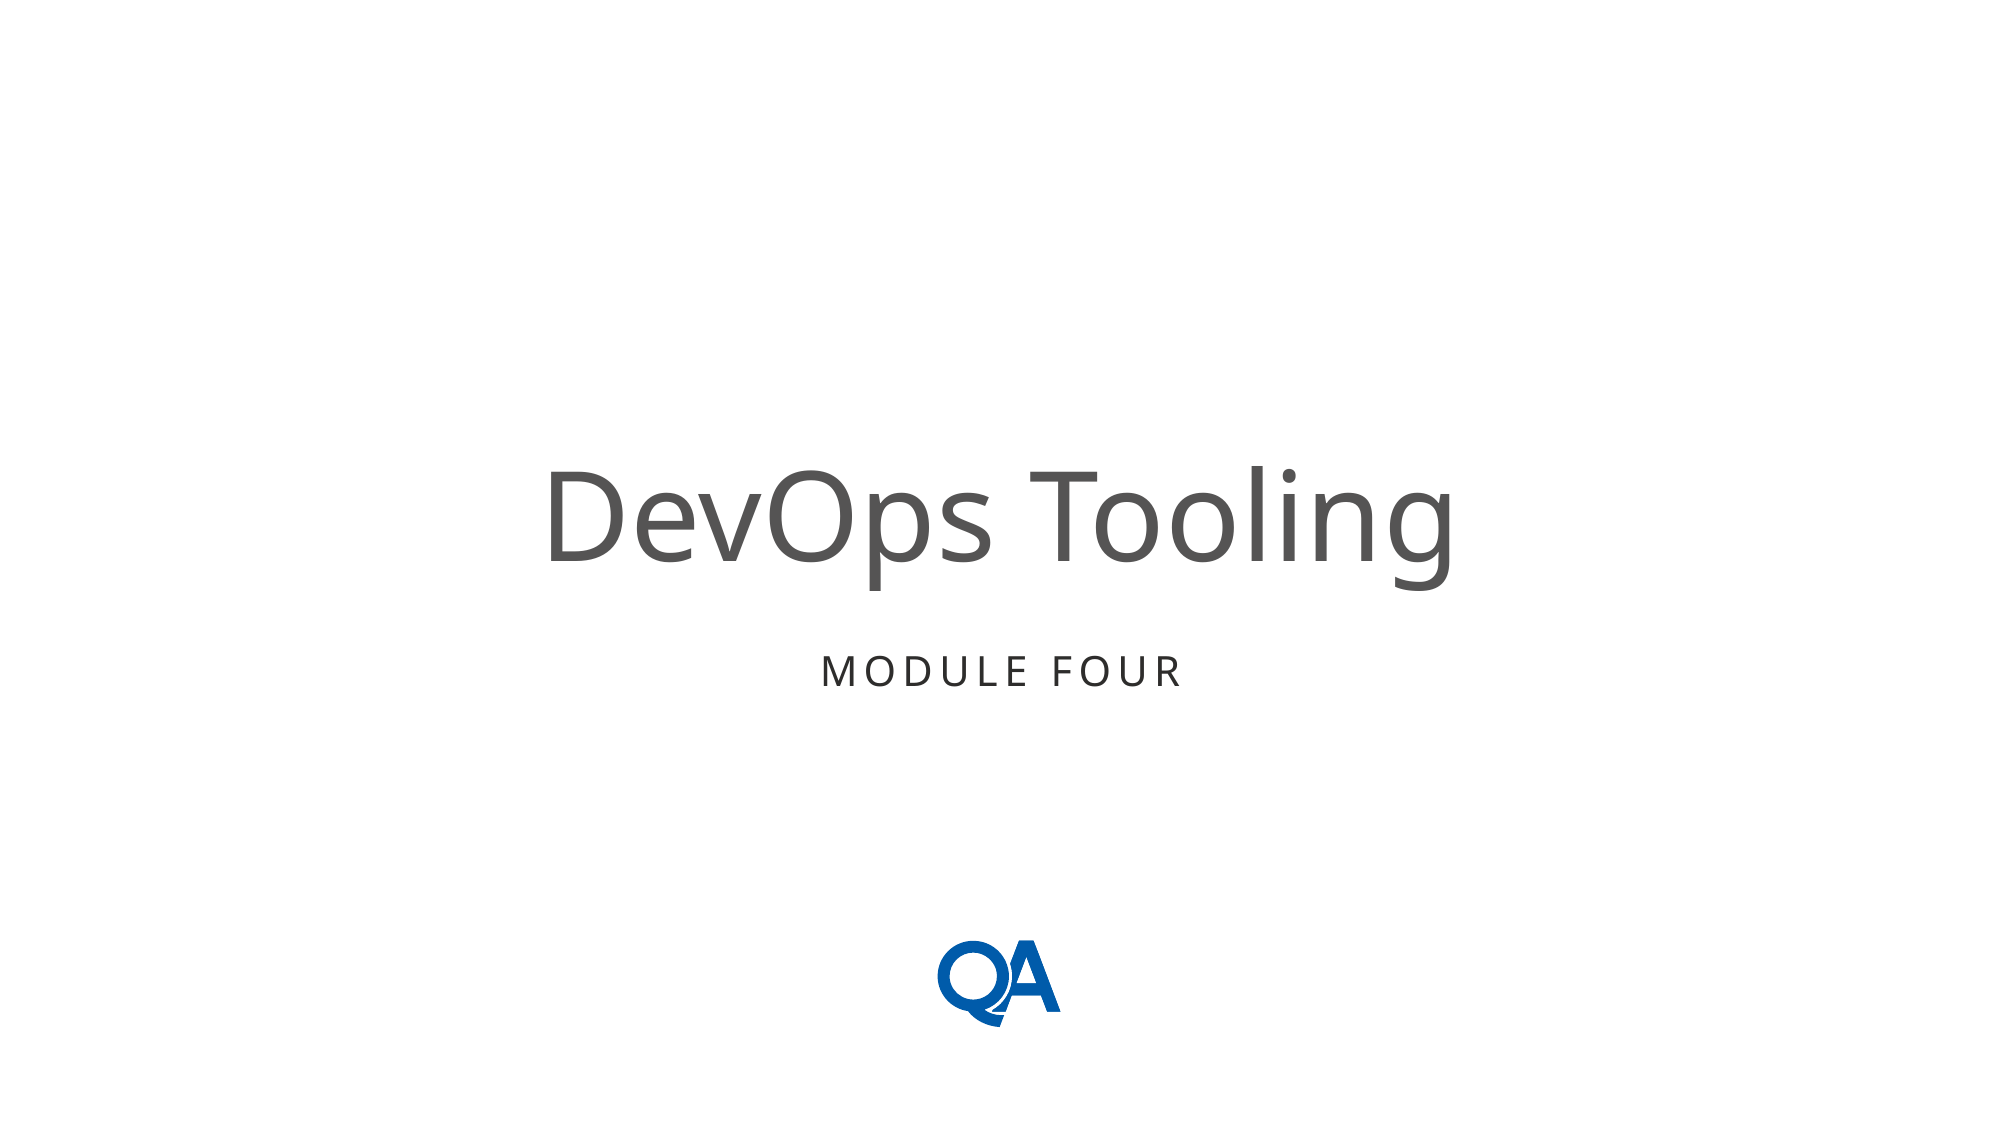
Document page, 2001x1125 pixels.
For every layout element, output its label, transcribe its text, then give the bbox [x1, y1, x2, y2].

subtitle Module Four [150, 637, 1851, 710]
title DevOps Tooling [150, 174, 1851, 594]
